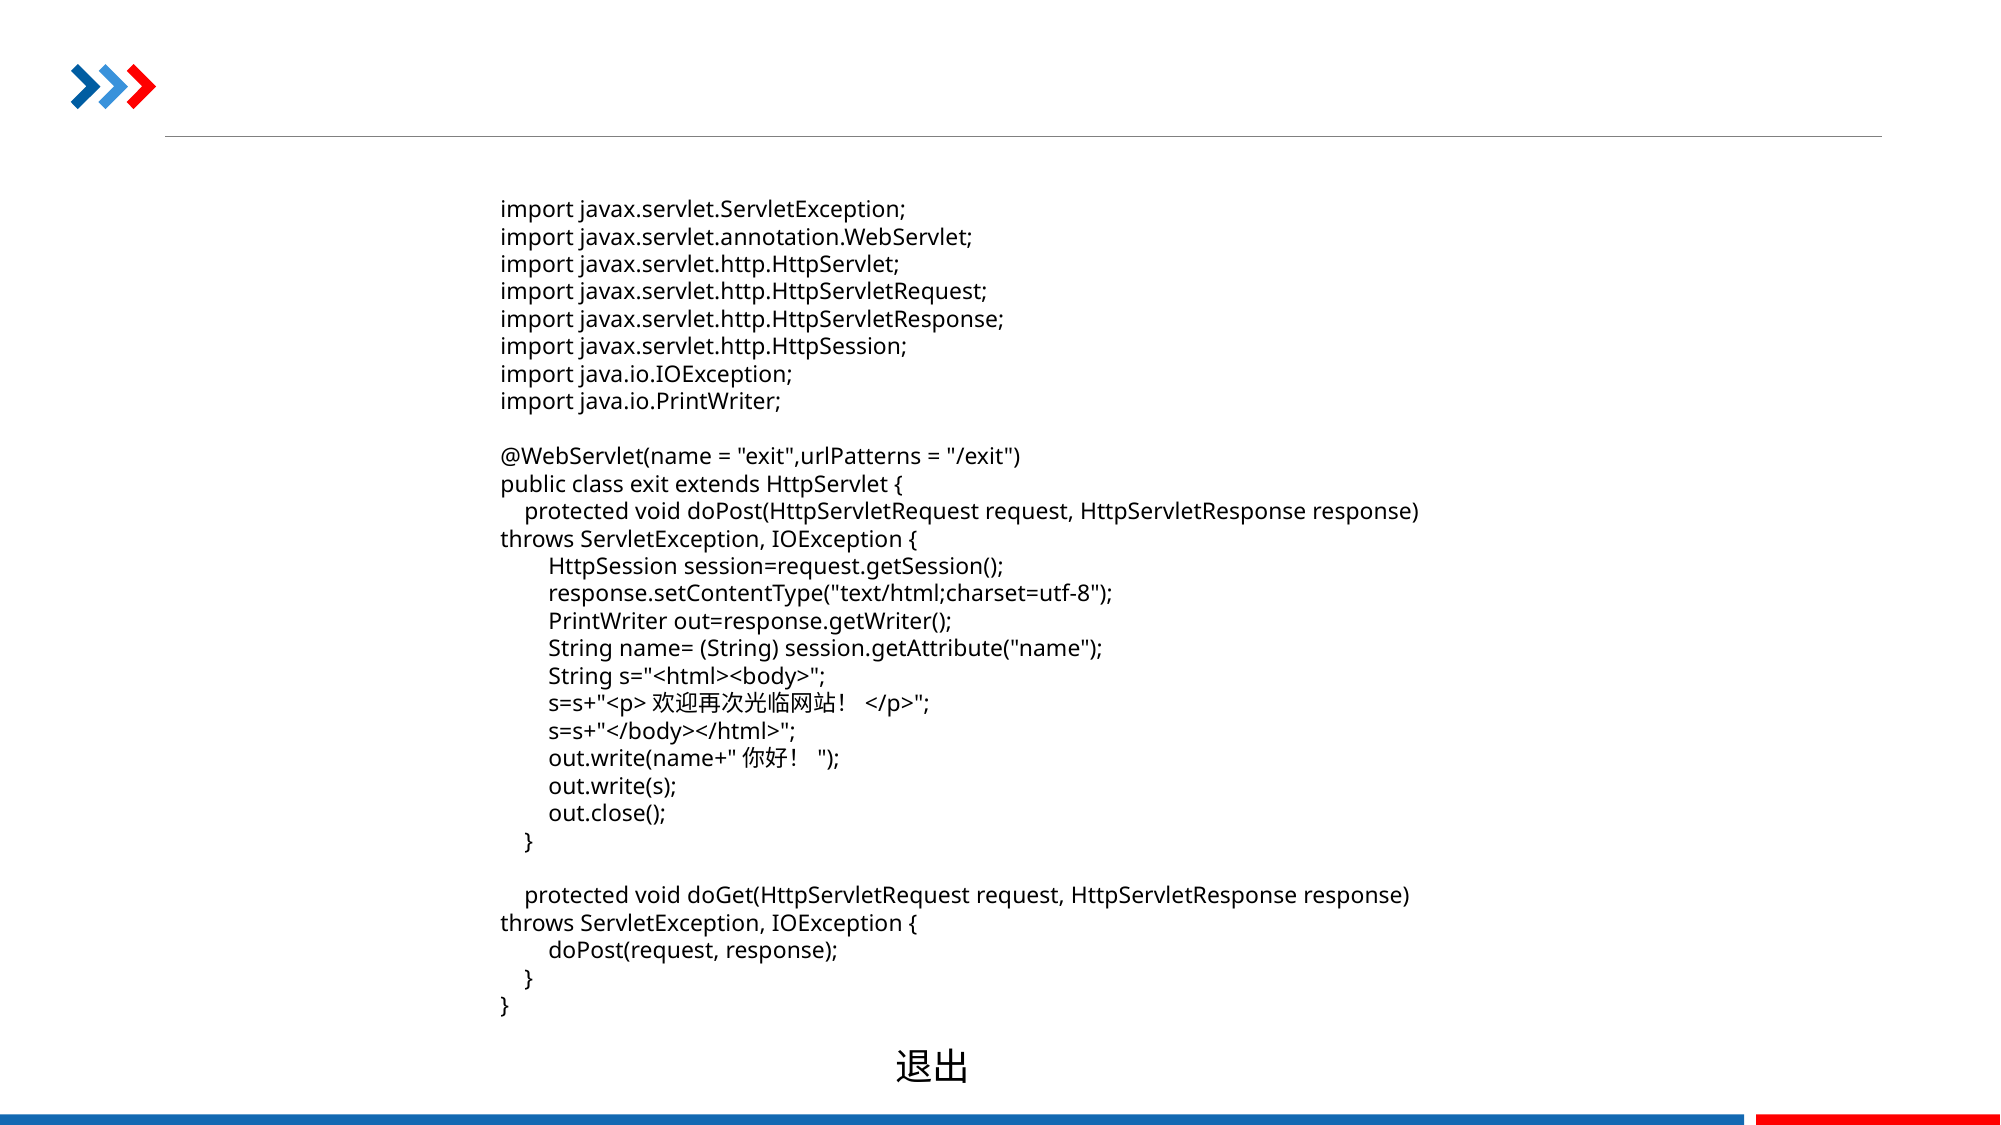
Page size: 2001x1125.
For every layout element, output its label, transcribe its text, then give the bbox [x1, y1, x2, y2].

text_box import javax.servlet.ServletException; import javax.servlet.annotation.WebServlet; import javax.servlet.http.HttpServlet; import javax.servlet.http.HttpServletRequest; import javax.servlet.http.HttpServletResponse; import javax.servlet.http.HttpSession; import java.io.IOException; import java.io.PrintWriter; @WebServlet(name = "exit",urlPatterns = "/exit") public class exit extends HttpServlet { protected void doPost(HttpServletRequest request, HttpServletResponse response) throws ServletException, IOException { HttpSession session=request.getSession(); response.setContentType("text/html;charset=utf-8"); PrintWriter out=response.getWriter(); String name= (String) session.getAttribute("name"); String s="<html><body>"; s=s+"<p>欢迎再次光临网站！</p>"; s=s+"</body></html>"; out.write(name+"你好！"); out.write(s); out.close(); } protected void doGet(HttpServletRequest request, HttpServletResponse response) throws ServletException, IOException { doPost(request, response); } } [485, 187, 1486, 1026]
text_box 退出 [880, 1035, 986, 1096]
